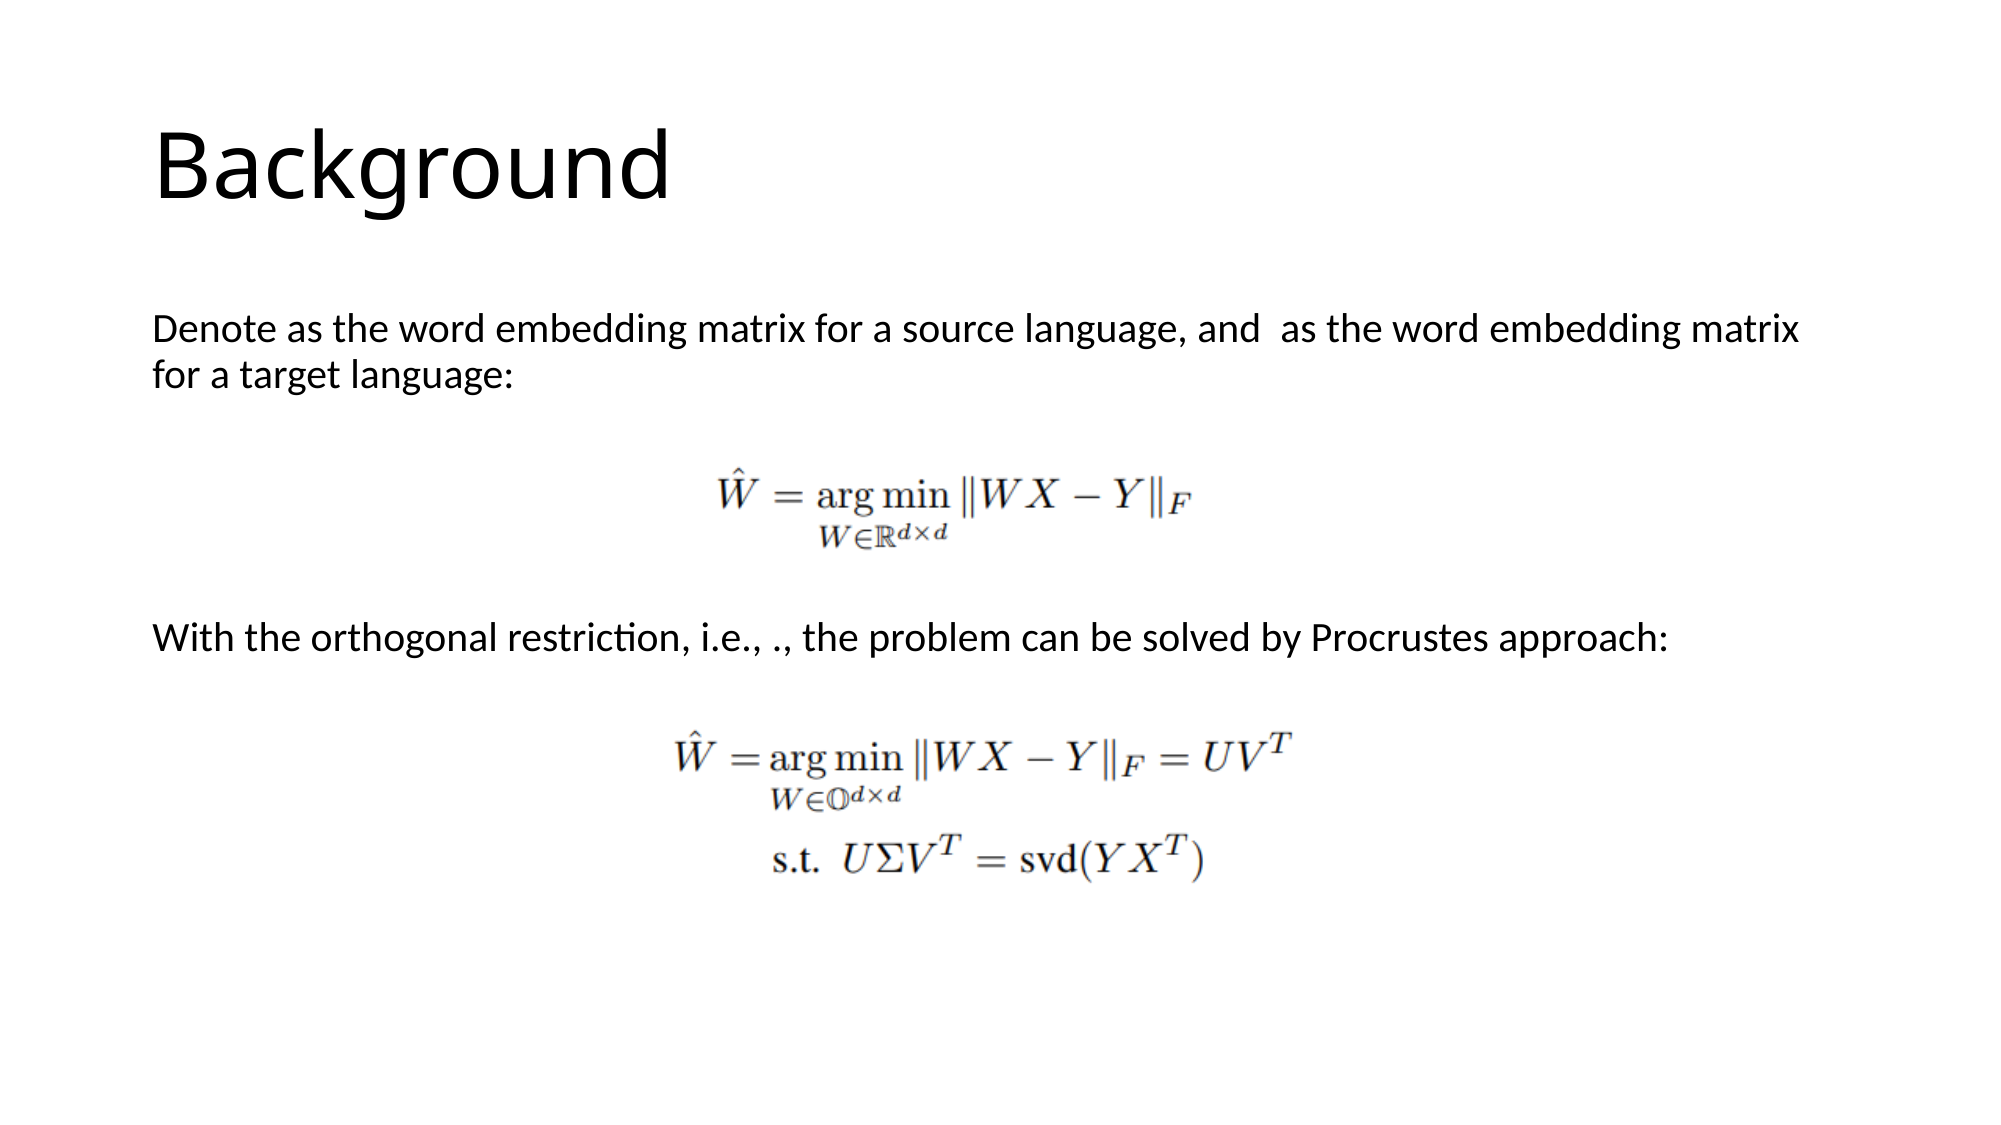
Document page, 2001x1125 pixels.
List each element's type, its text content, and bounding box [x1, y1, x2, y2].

picture [647, 711, 1311, 902]
picture [691, 448, 1203, 563]
title Background [137, 59, 1863, 278]
